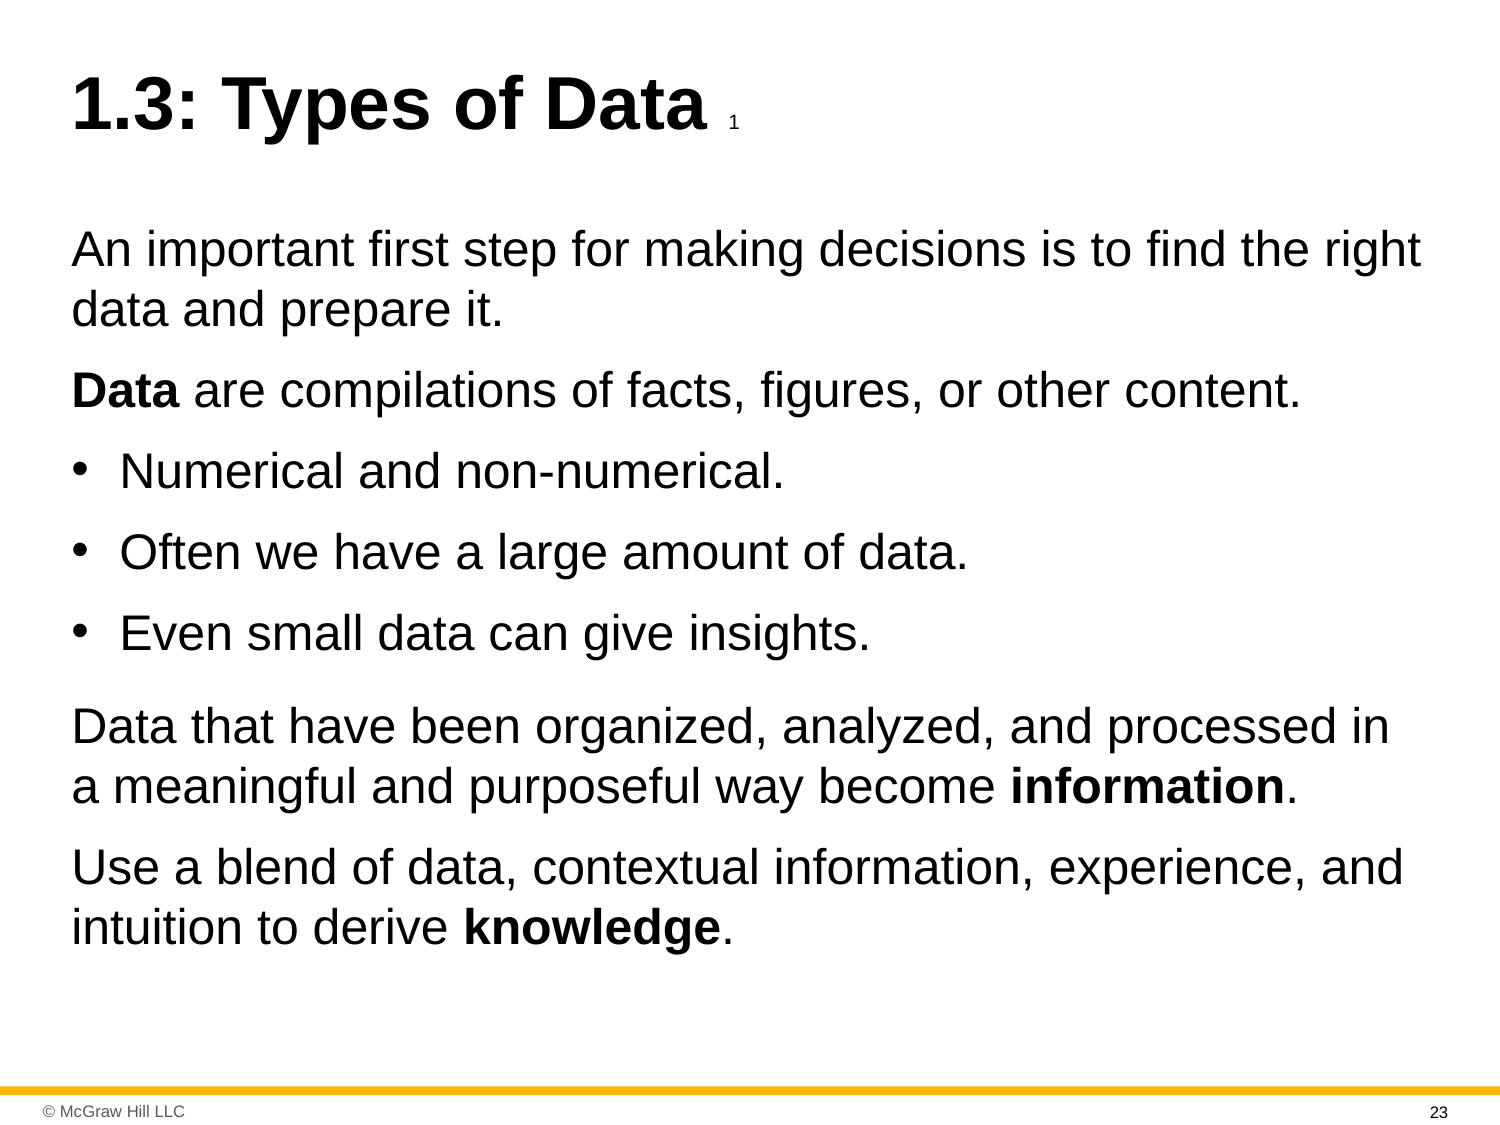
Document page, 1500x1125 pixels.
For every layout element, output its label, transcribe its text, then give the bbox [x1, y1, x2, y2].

title 1.3: Types of Data 1 [56, 31, 1444, 180]
list An important first step for making decisions is to find the right data and prepare it. Data are compilations of facts, figures, or other content. Numerical and non-numerical. Often we have a large amount of data. Even small data can give insights. [56, 209, 1444, 668]
slide_number 23 [1415, 1094, 1474, 1122]
list Data that have been organized, analyzed, and processed in a meaningful and purposeful way become information. Use a blend of data, contextual information, experience, and intuition to derive knowledge. [56, 685, 1444, 1013]
